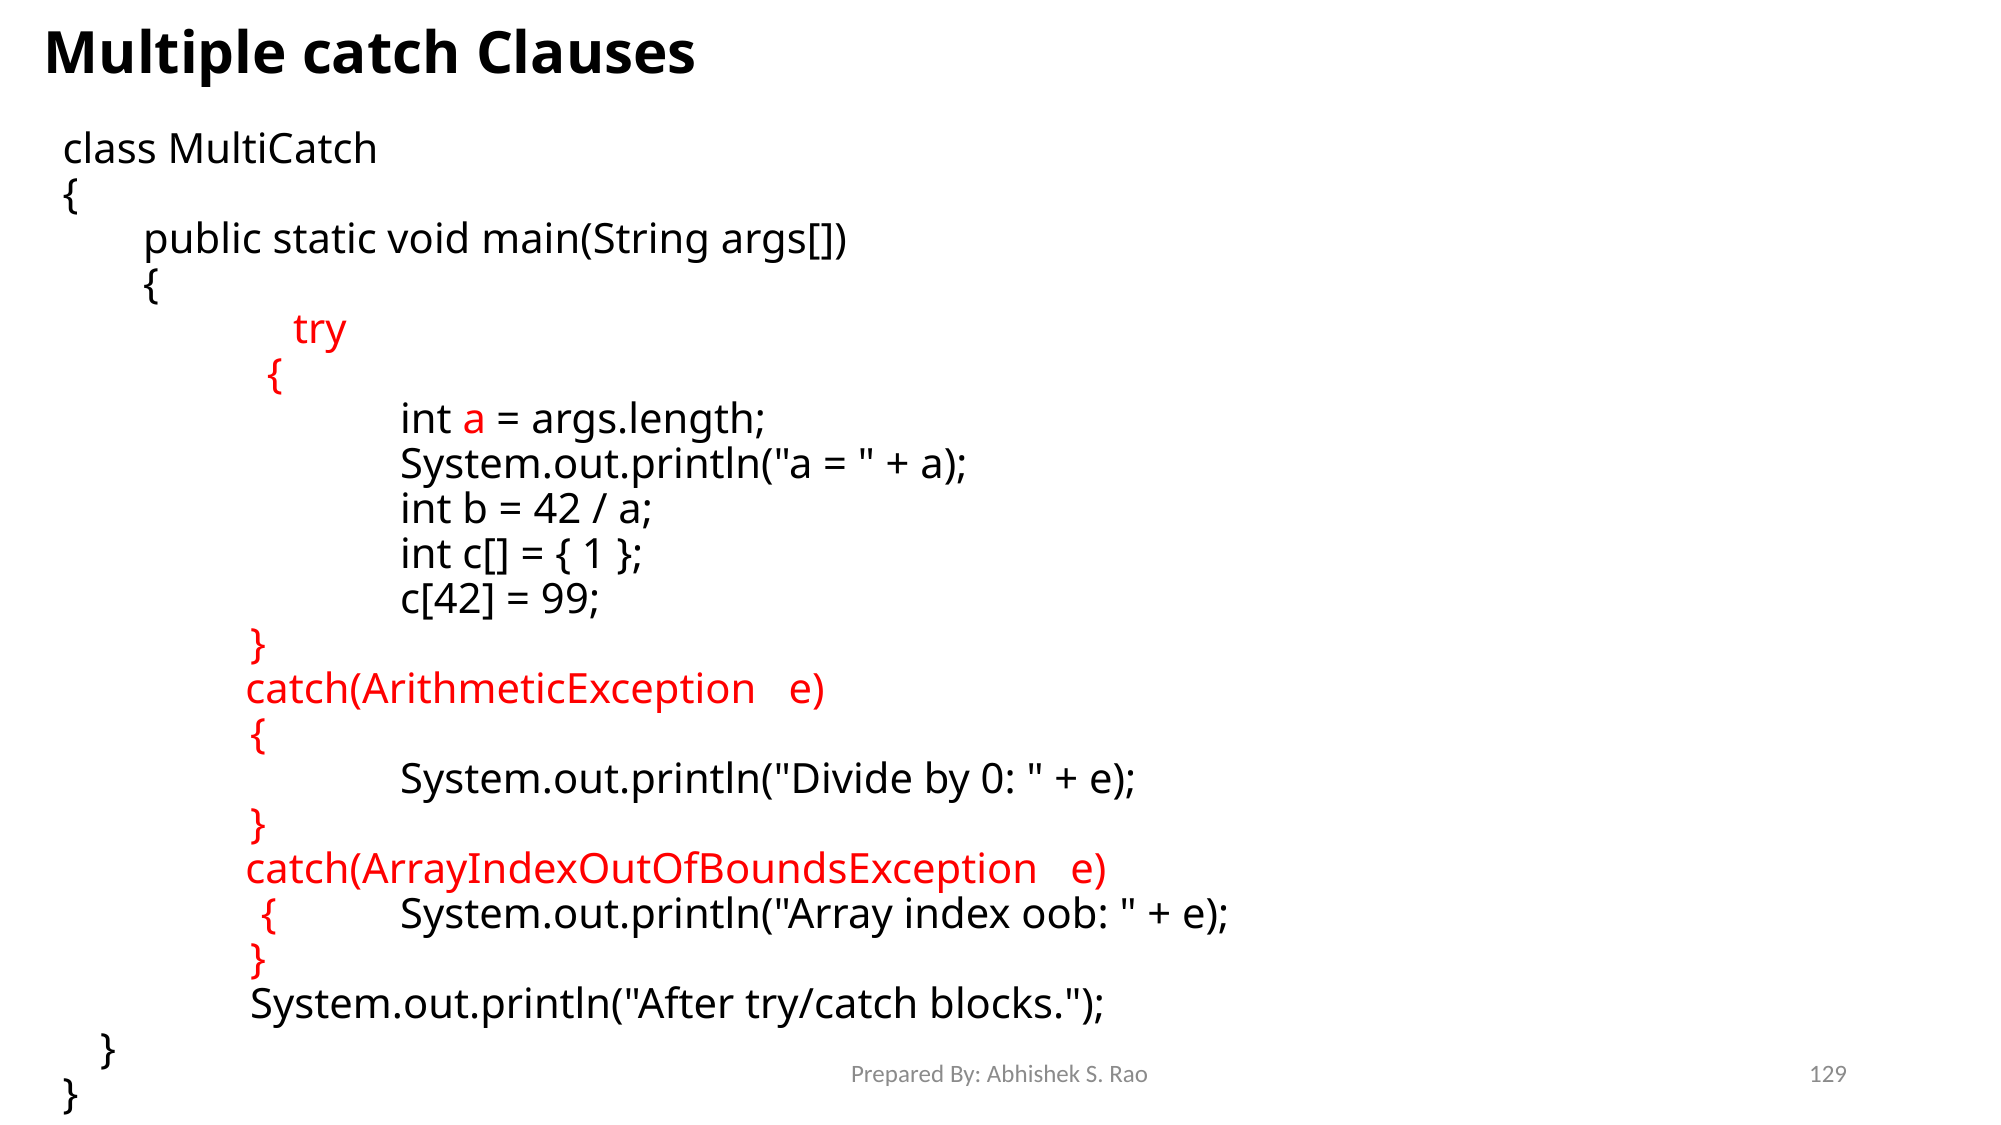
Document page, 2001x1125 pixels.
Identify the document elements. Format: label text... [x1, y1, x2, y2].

footer Prepared By: Abhishek S. Rao [662, 1042, 1338, 1103]
list class MultiCatch { public static void main(String args[]) { try { int a = args.length; System.out.println("a = " + a); int b = 42 / a; int c[] = { 1 }; c[42] = 99; } catch(ArithmeticException e) { System.out.println("Divide by 0: " + e); } catch(ArrayIndexOutOfBoundsException e) { System.out.println("Array index oob: " + e); } System.out.println("After try/catch blocks."); } } [47, 119, 1486, 970]
slide_number 129 [1412, 1042, 1863, 1103]
title Multiple catch Clauses [28, 58, 1504, 121]
